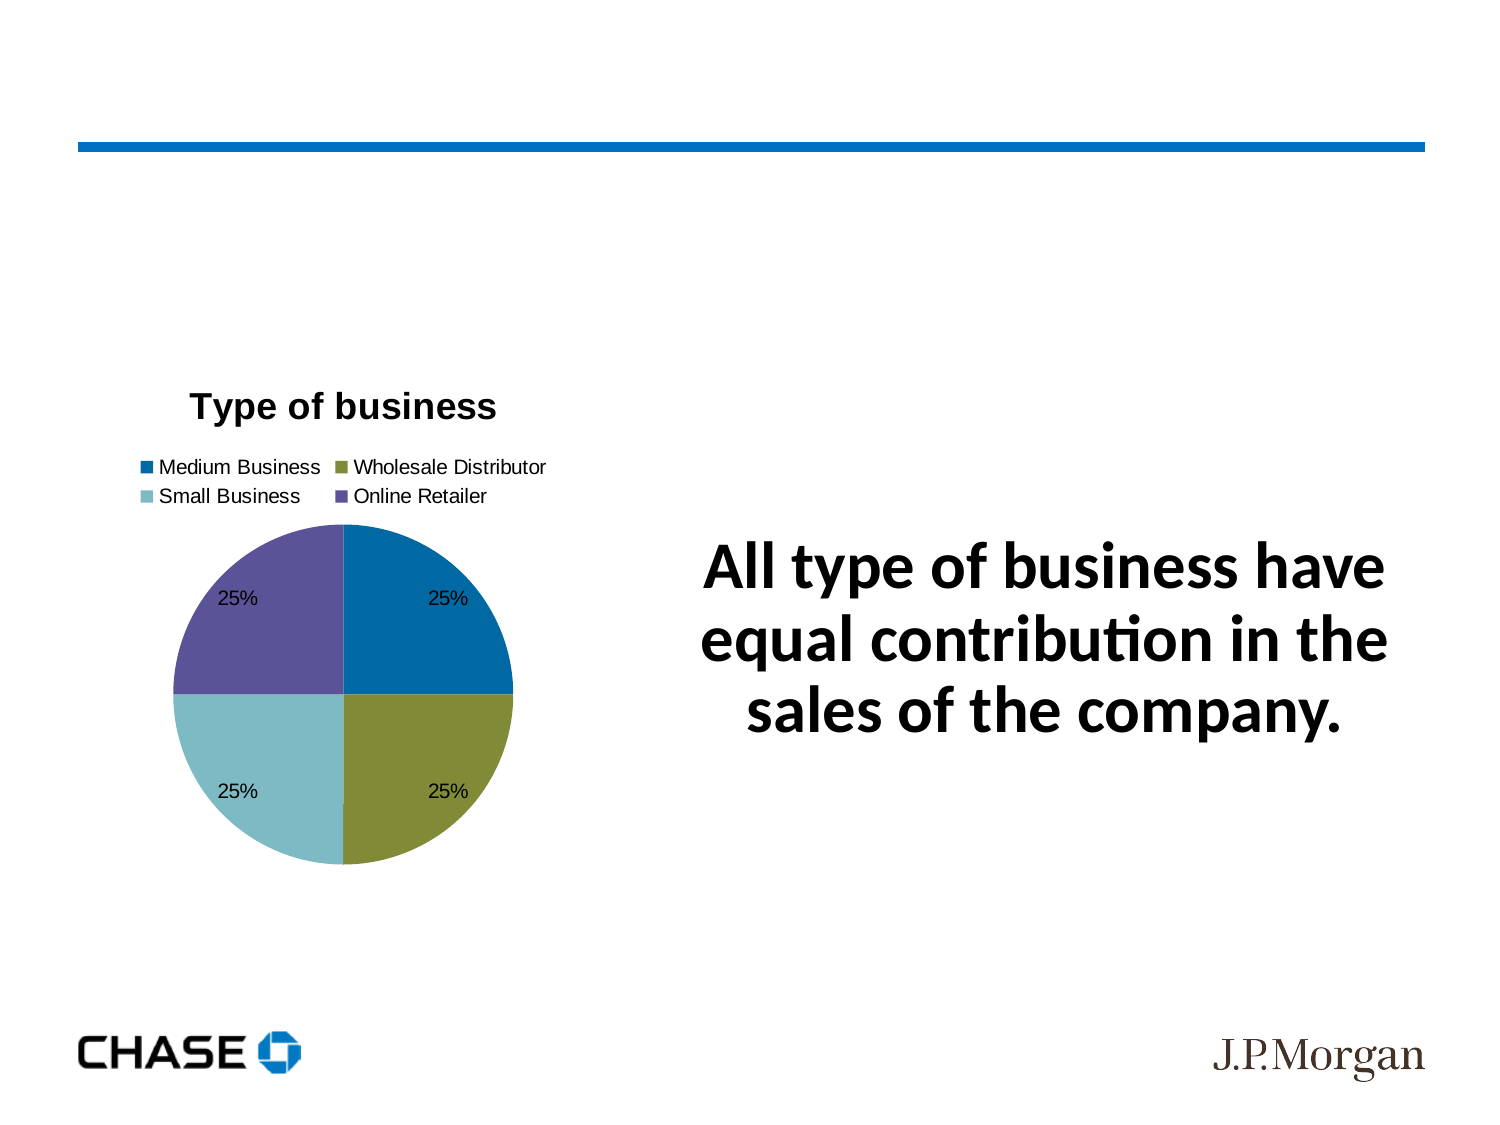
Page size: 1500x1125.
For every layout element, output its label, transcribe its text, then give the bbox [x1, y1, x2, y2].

chart [74, 355, 612, 876]
text_box [1213, 1039, 1425, 1083]
picture [74, 1028, 308, 1077]
list All type of business have equal contribution in the sales of the company. [665, 523, 1425, 1125]
